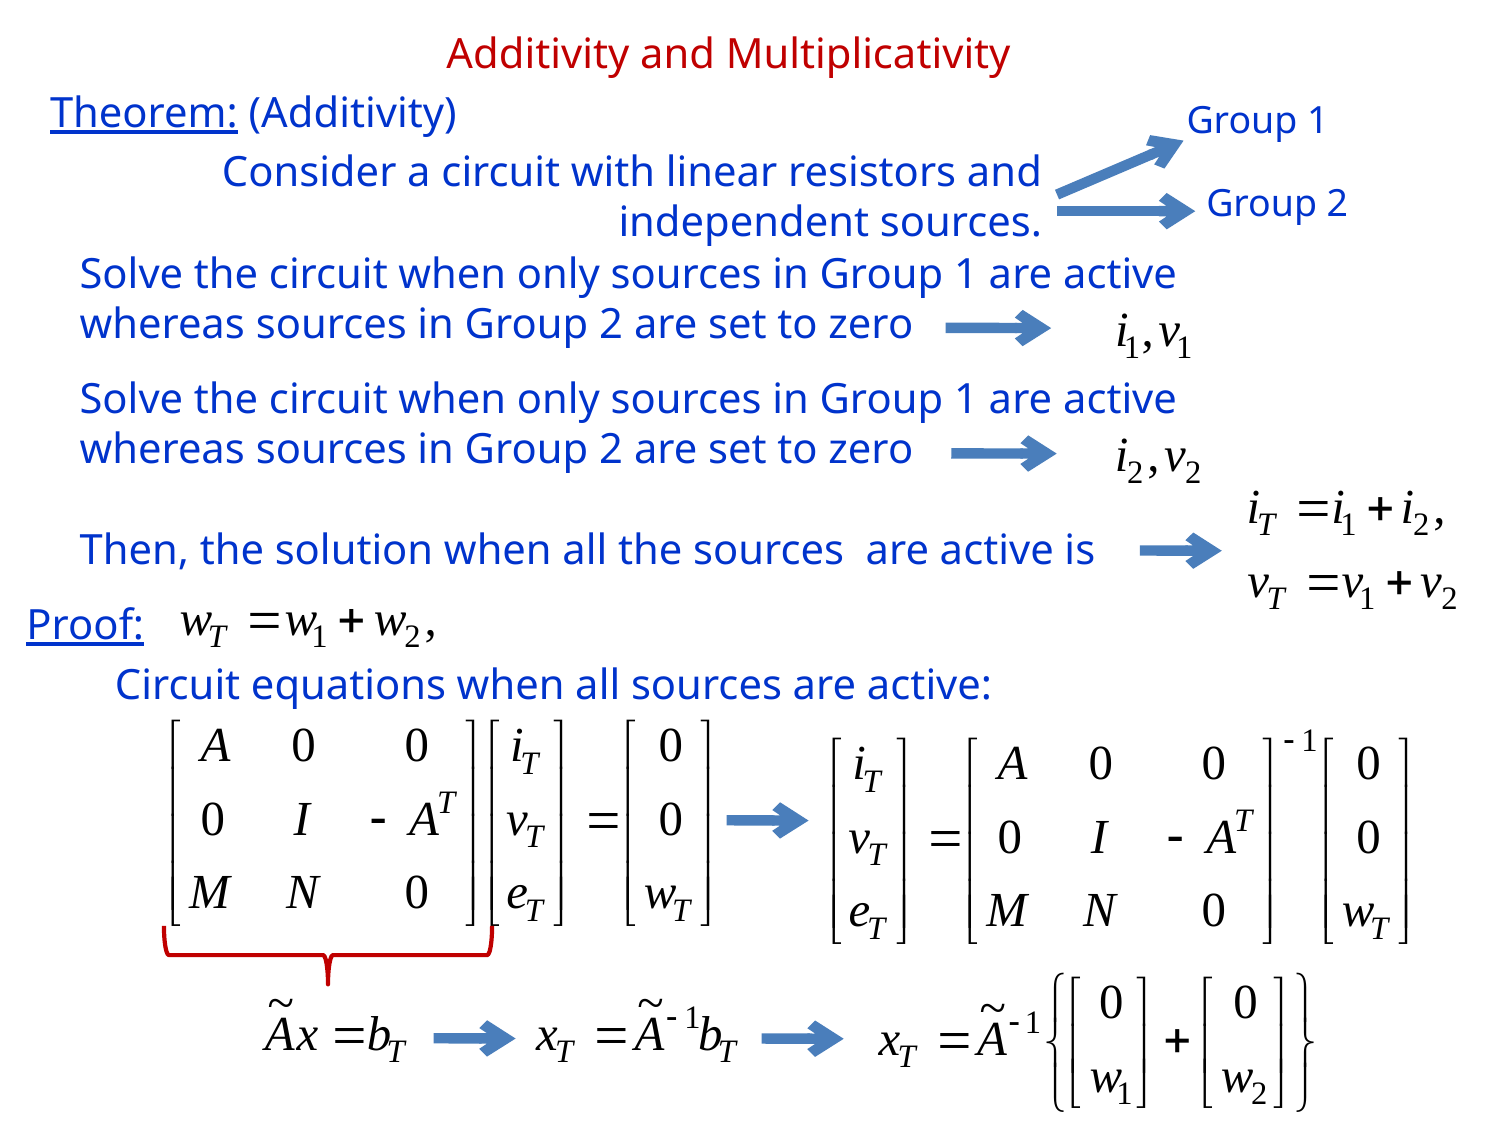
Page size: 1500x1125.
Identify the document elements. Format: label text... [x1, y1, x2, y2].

text_box Solve the circuit when only sources in Group 1 are active whereas sources in Group 2 are set to zero [64, 364, 1343, 480]
text_box Group 1 [1171, 88, 1500, 149]
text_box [160, 708, 727, 938]
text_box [1108, 422, 1211, 493]
text_box Theorem: (Additivity) [35, 78, 586, 143]
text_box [171, 585, 445, 656]
text_box Solve the circuit when only sources in Group 1 are active whereas sources in Group 2 are set to zero [64, 238, 1343, 354]
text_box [1109, 296, 1200, 367]
text_box Proof: [11, 590, 165, 655]
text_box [1240, 474, 1465, 622]
text_box Group 2 [1191, 171, 1500, 231]
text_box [1056, 140, 1196, 212]
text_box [820, 714, 1429, 956]
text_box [868, 960, 1325, 1125]
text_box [525, 992, 751, 1071]
text_box Then, the solution when all the sources are active is [64, 515, 1127, 580]
text_box [164, 946, 492, 986]
text_box Circuit equations when all sources are active: [100, 650, 1040, 716]
text_box Consider a circuit with linear resistors and independent sources. [138, 137, 1058, 238]
text_box Additivity and Multiplicativity [234, 19, 1266, 84]
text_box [253, 992, 417, 1071]
